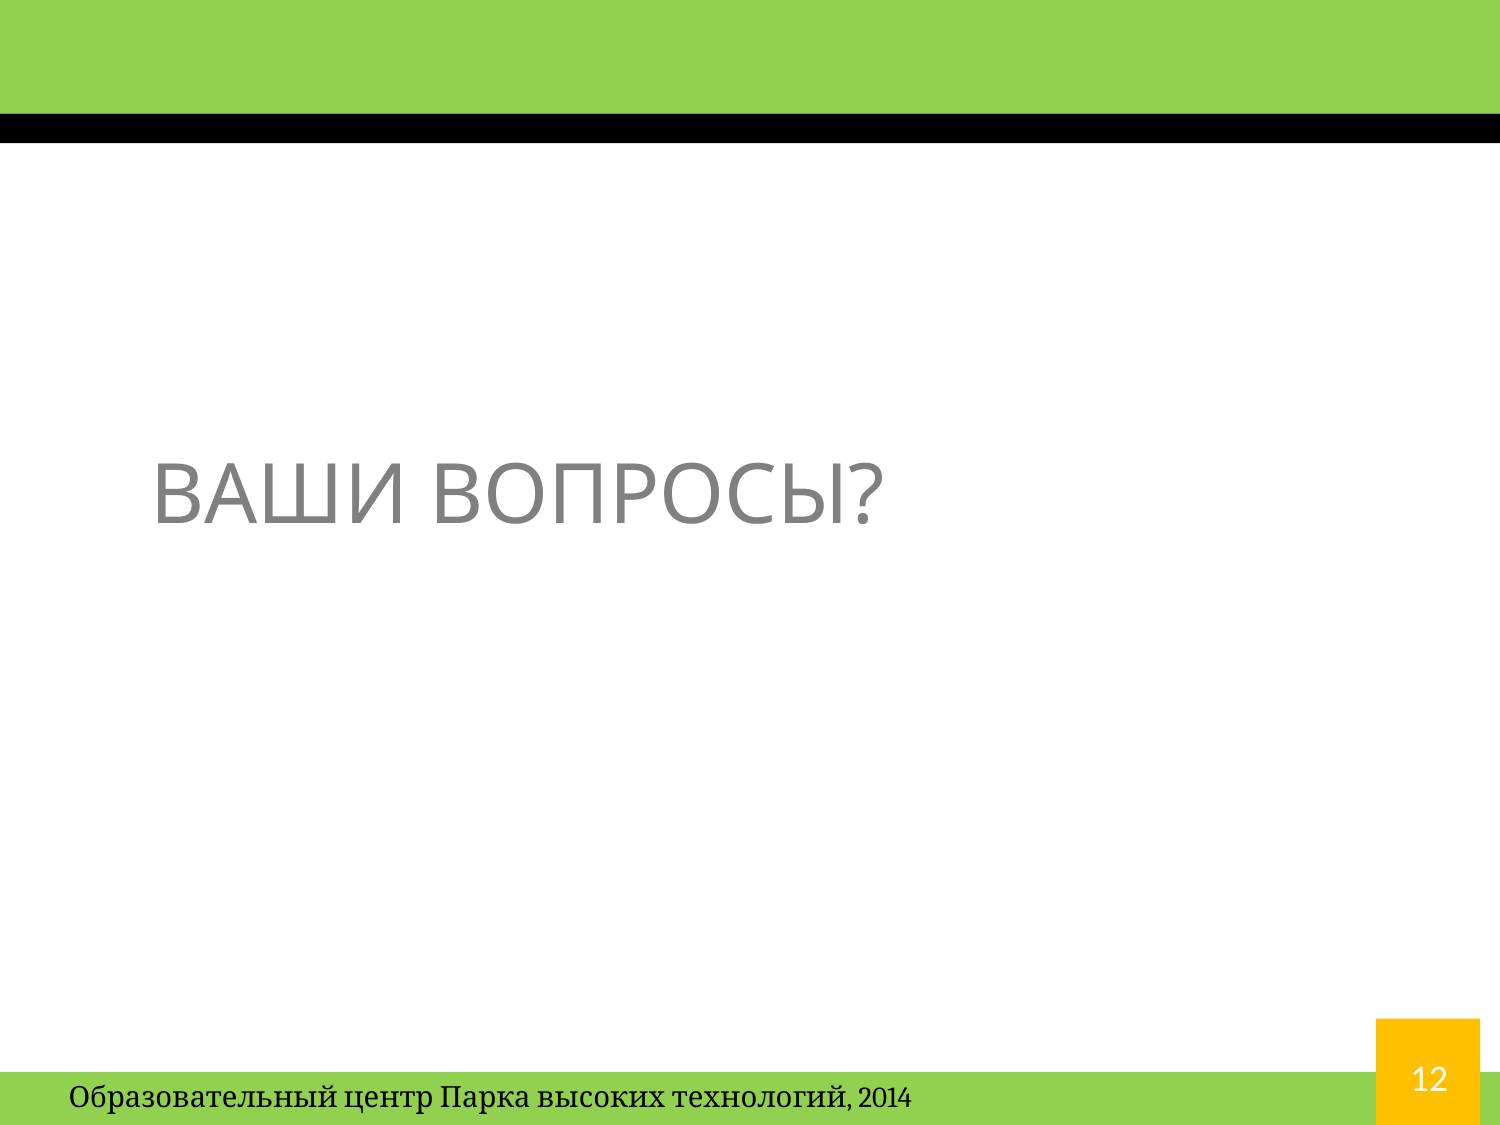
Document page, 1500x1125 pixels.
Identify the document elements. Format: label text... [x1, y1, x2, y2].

slide_number 12 [1376, 1046, 1483, 1107]
title Ваши вопросы? [135, 432, 1411, 656]
